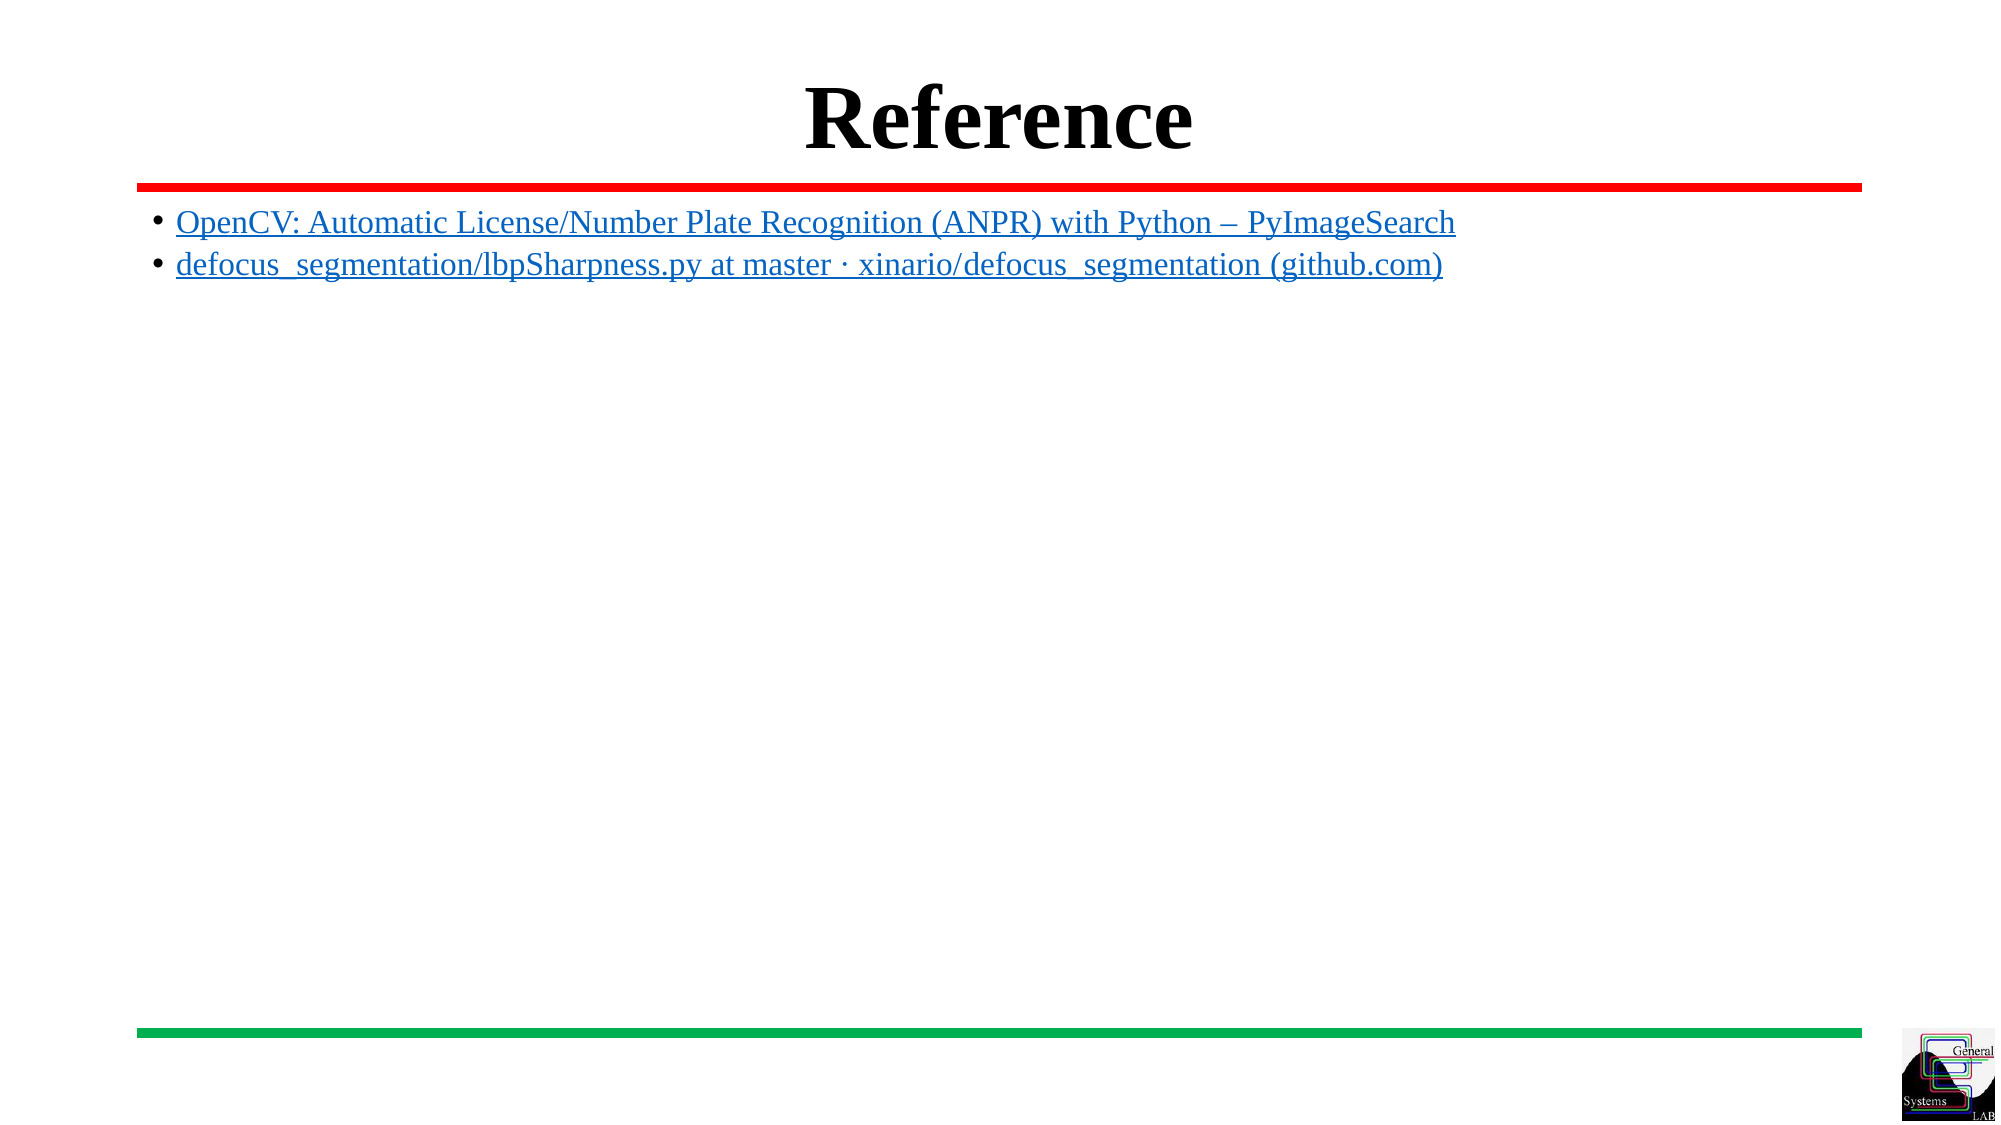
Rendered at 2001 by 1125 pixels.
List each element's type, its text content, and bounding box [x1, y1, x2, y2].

list OpenCV: Automatic License/Number Plate Recognition (ANPR) with Python – PyImageSearch defocus_segmentation/lbpSharpness.py at master · xinario/defocus_segmentation (github.com) [137, 197, 1863, 1024]
picture [1902, 1028, 1995, 1121]
title Reference [137, 59, 1863, 178]
